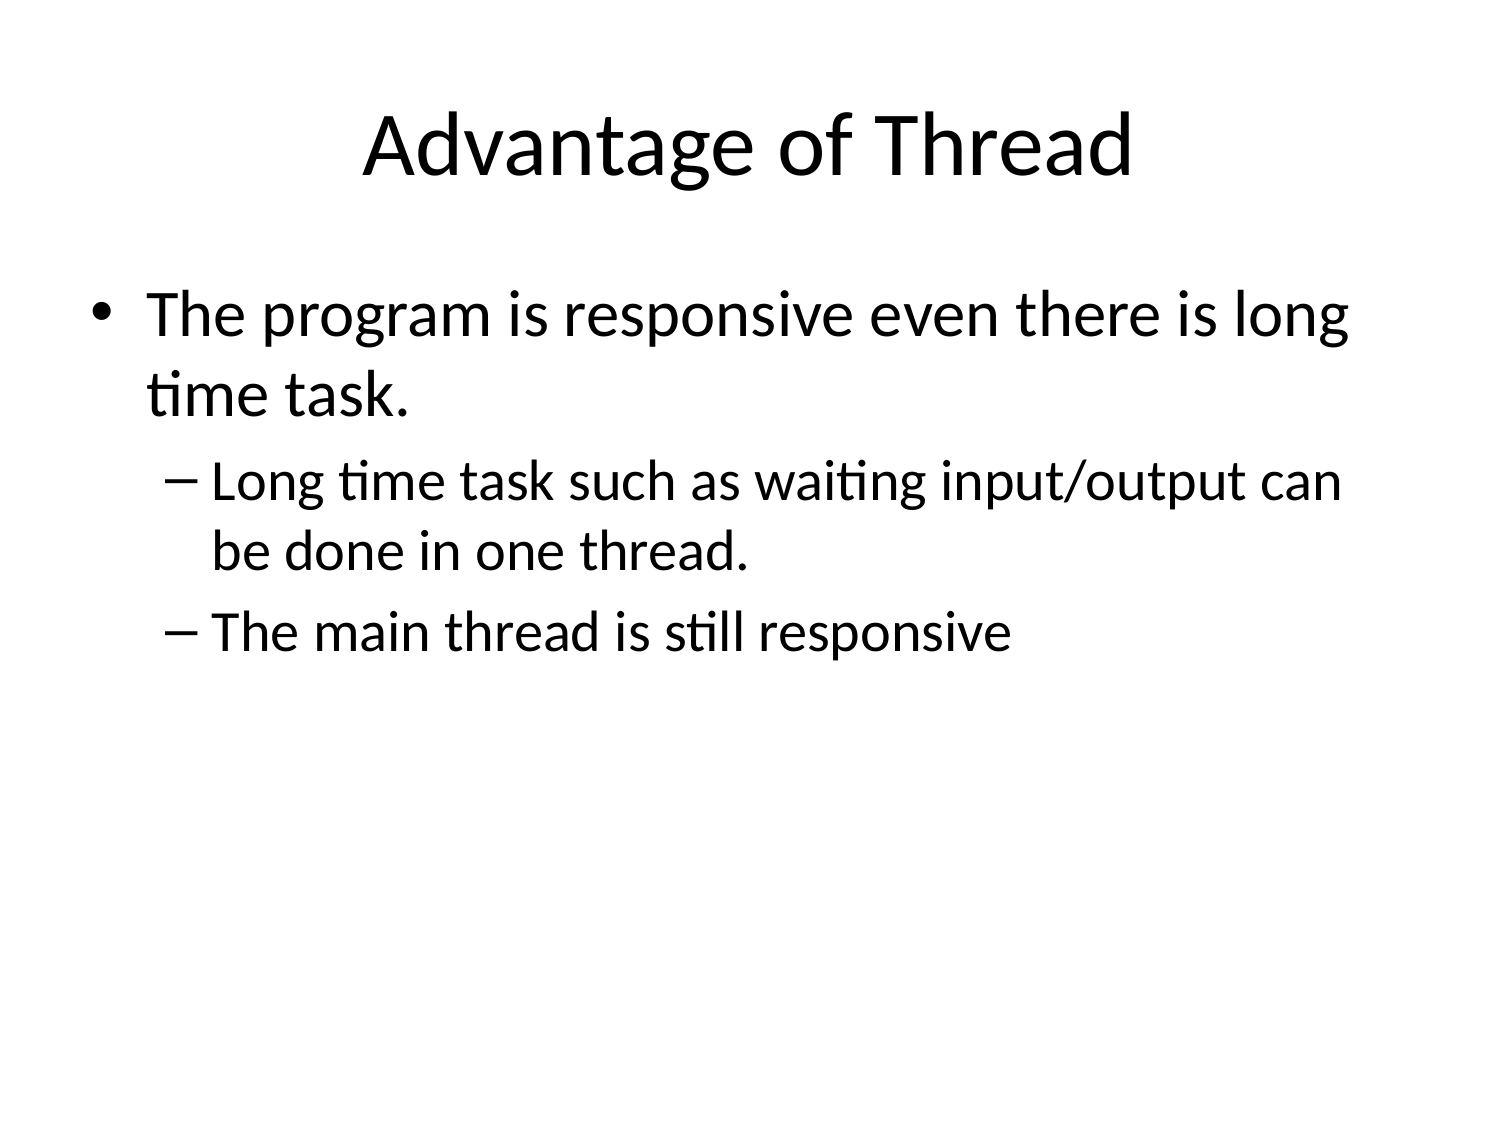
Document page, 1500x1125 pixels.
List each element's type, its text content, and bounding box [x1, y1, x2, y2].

list The program is responsive even there is long time task. Long time task such as waiting input/output can be done in one thread. The main thread is still responsive [75, 262, 1425, 1005]
title Advantage of Thread [75, 45, 1425, 233]
